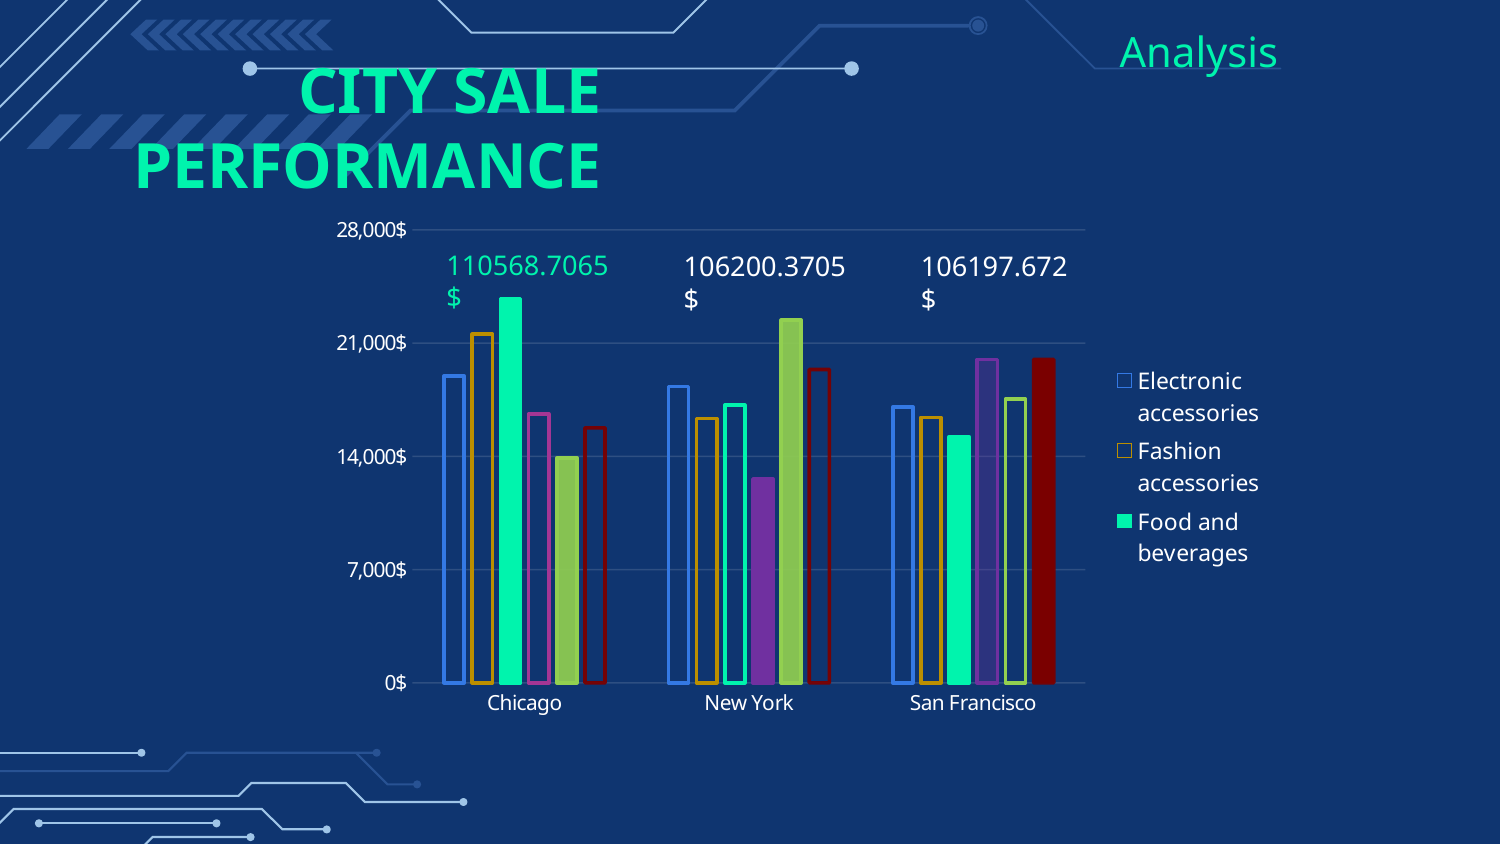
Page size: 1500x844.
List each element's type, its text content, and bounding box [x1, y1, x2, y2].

text_box Analysis [1104, 18, 1317, 84]
title CITY SALE PERFORMANCE [83, 121, 602, 206]
chart [315, 205, 1337, 728]
